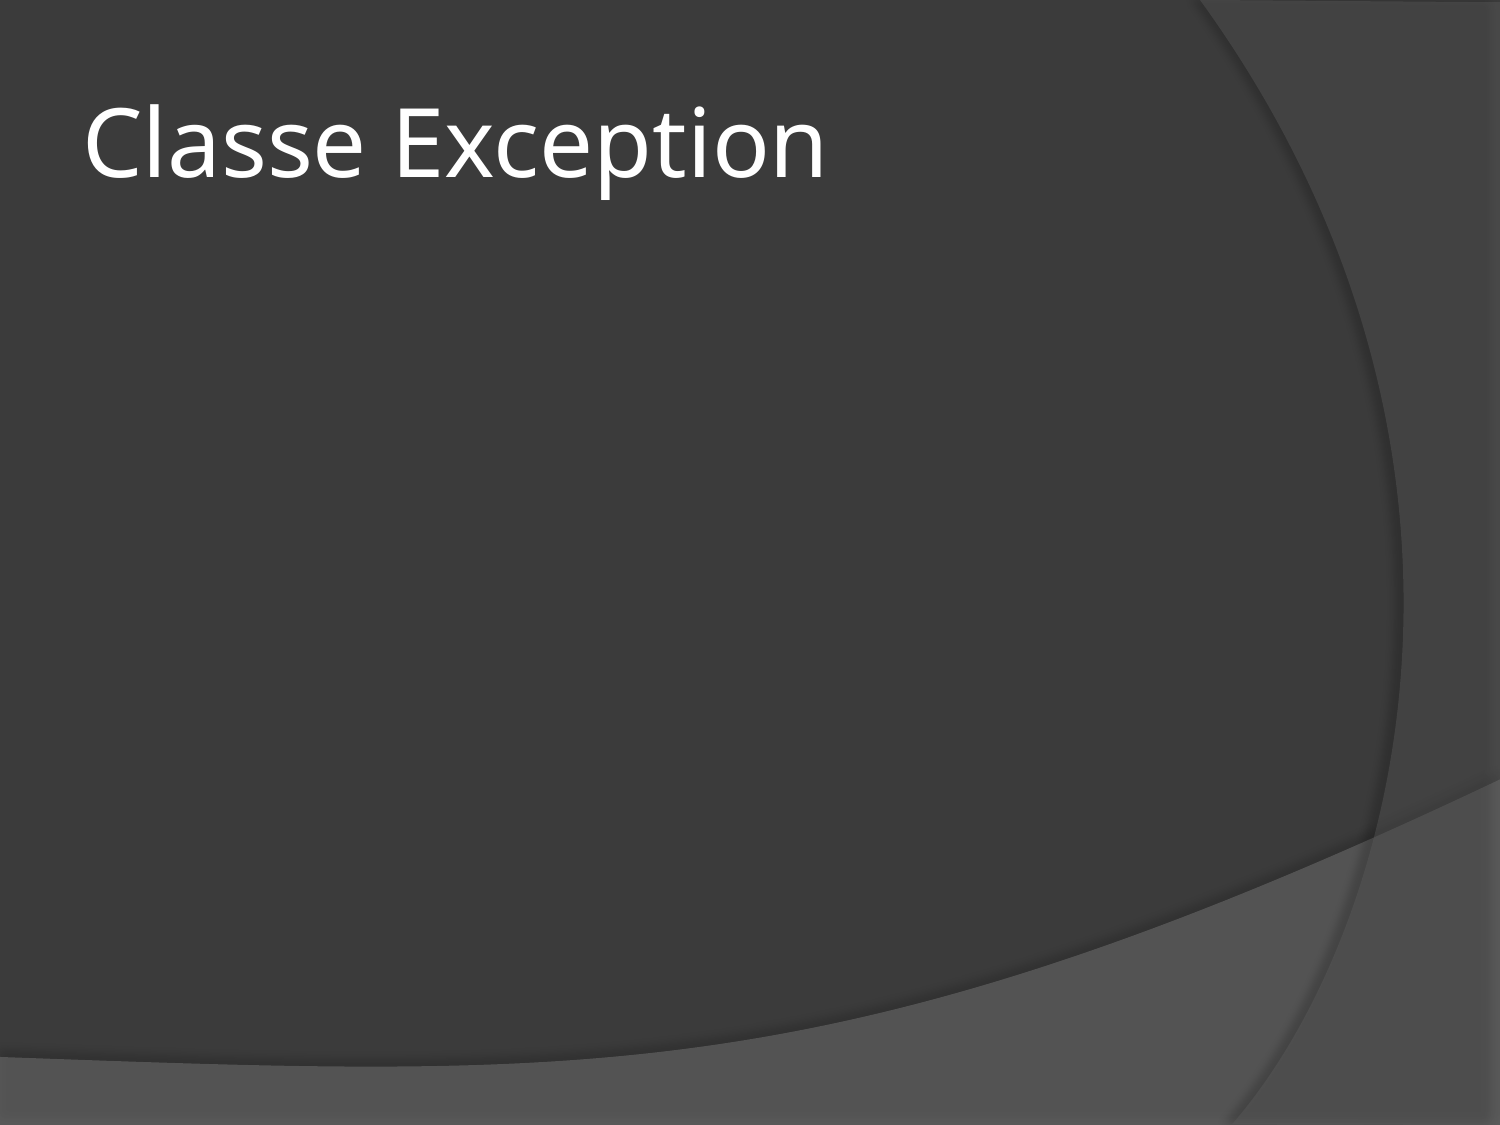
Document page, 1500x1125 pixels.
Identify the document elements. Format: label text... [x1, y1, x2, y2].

title Classe Exception [74, 44, 1301, 233]
